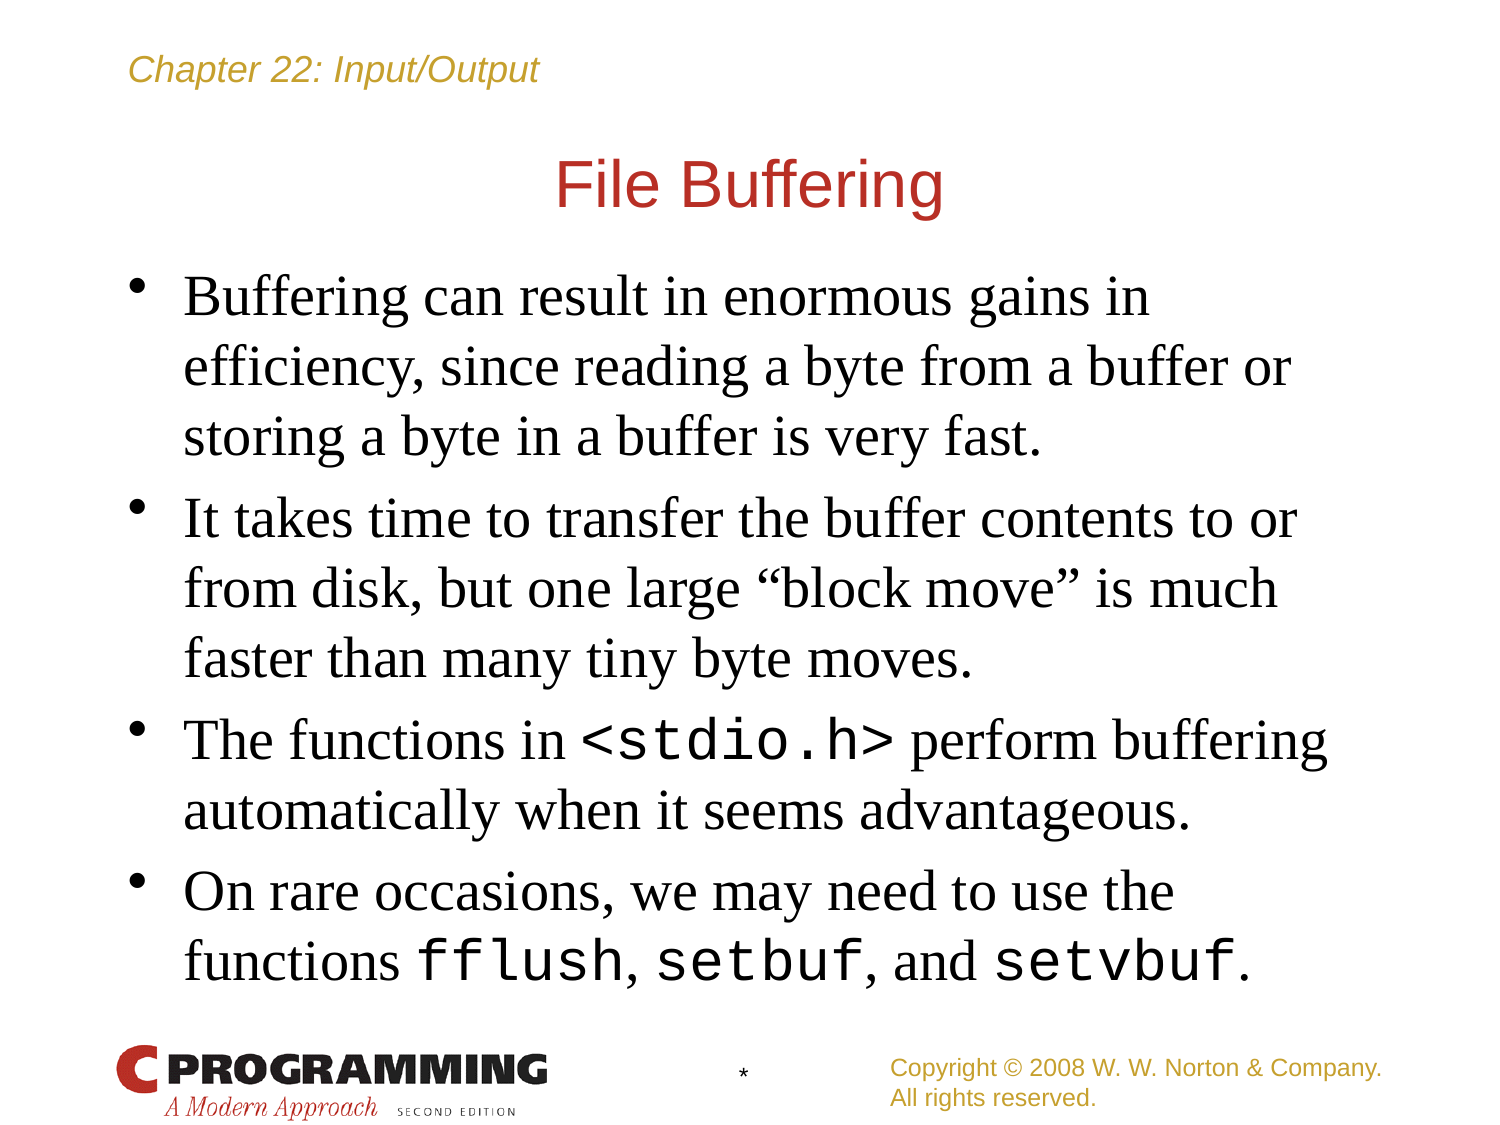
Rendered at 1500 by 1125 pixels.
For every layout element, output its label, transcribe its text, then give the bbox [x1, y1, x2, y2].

picture [112, 1041, 550, 1123]
list Buffering can result in enormous gains in efficiency, since reading a byte from a buffer or storing a byte in a buffer is very fast. It takes time to transfer the buffer contents to or from disk, but one large “block move” is much faster than many tiny byte moves. The functions in <stdio.h> perform buffering automatically when it seems advantageous. On rare occasions, we may need to use the functions fflush, setbuf, and setvbuf. [112, 249, 1388, 1038]
text_box * [687, 1050, 800, 1100]
title File Buffering [112, 125, 1388, 238]
text_box Copyright © 2008 W. W. Norton & Company. All rights reserved. [874, 1043, 1388, 1119]
